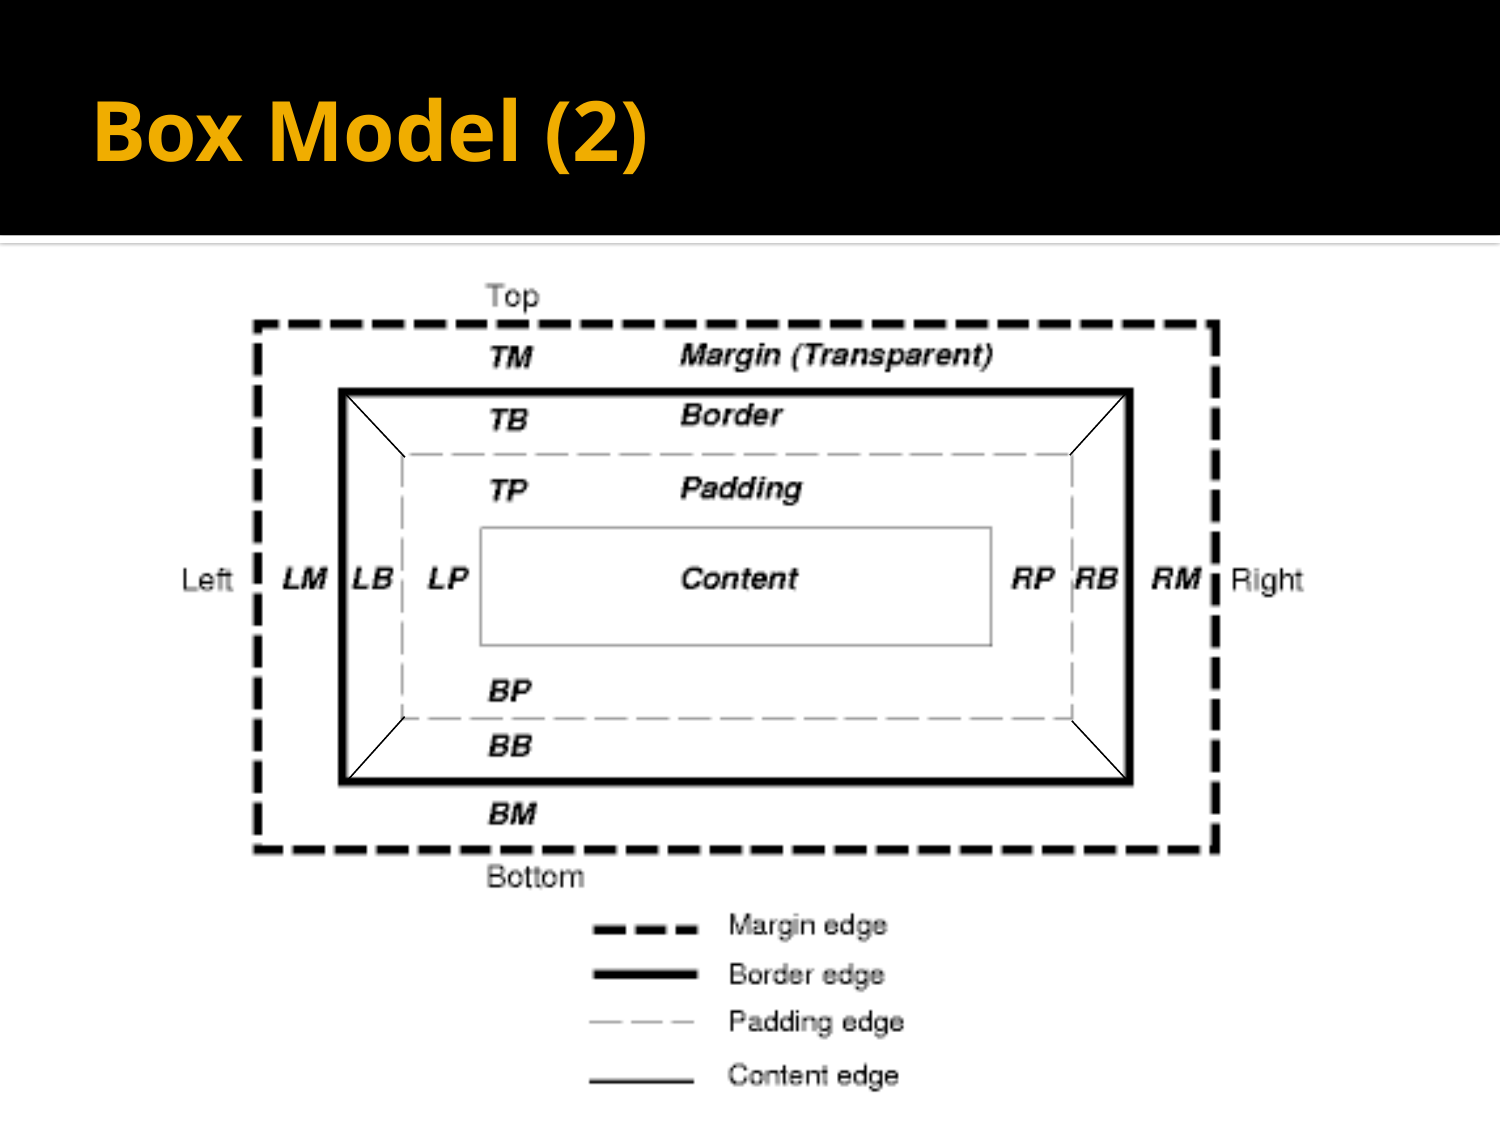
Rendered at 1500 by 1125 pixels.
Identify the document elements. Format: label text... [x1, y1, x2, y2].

title Box Model (2) [75, 25, 1425, 231]
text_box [174, 276, 1315, 1100]
